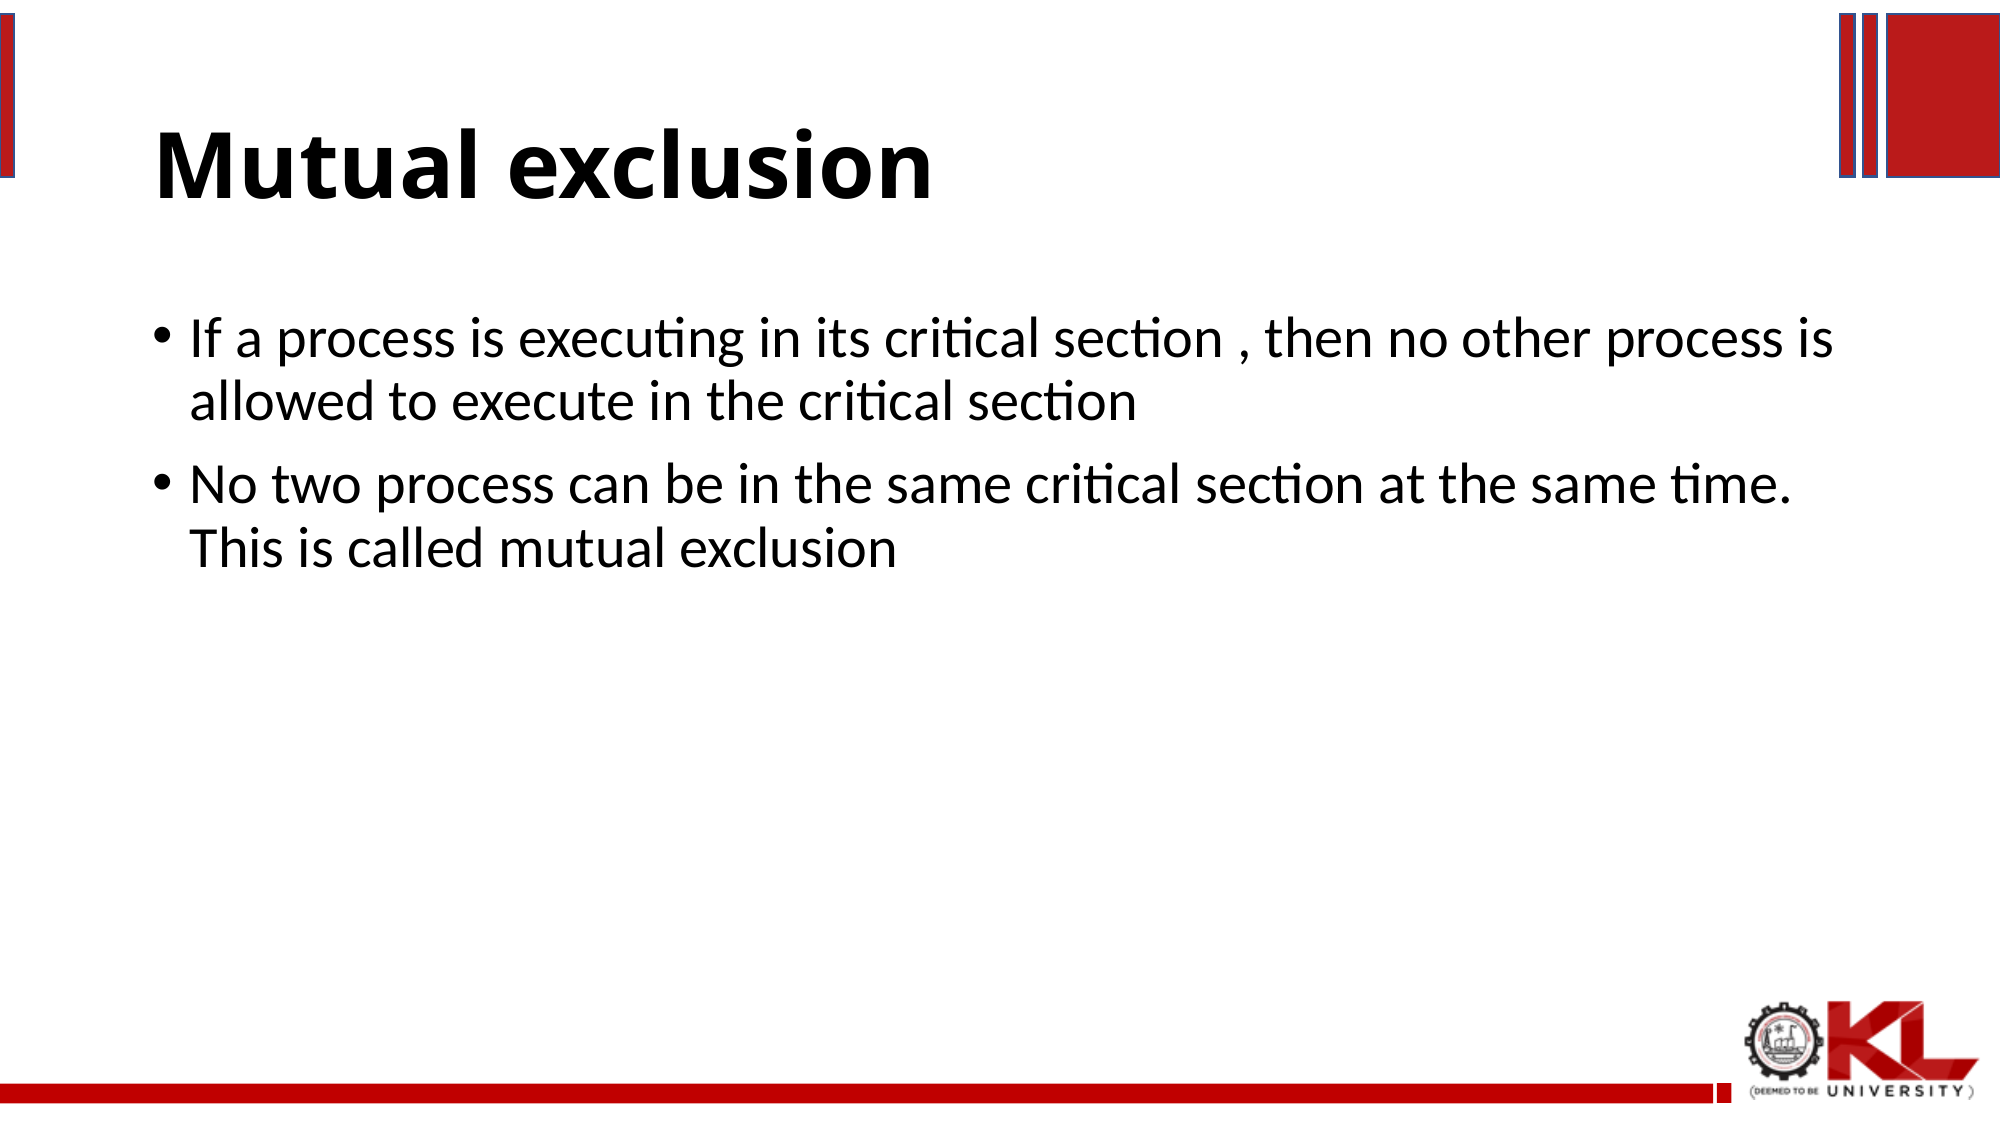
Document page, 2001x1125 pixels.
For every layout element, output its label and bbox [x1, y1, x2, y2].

text_box [0, 0, 2000, 1104]
